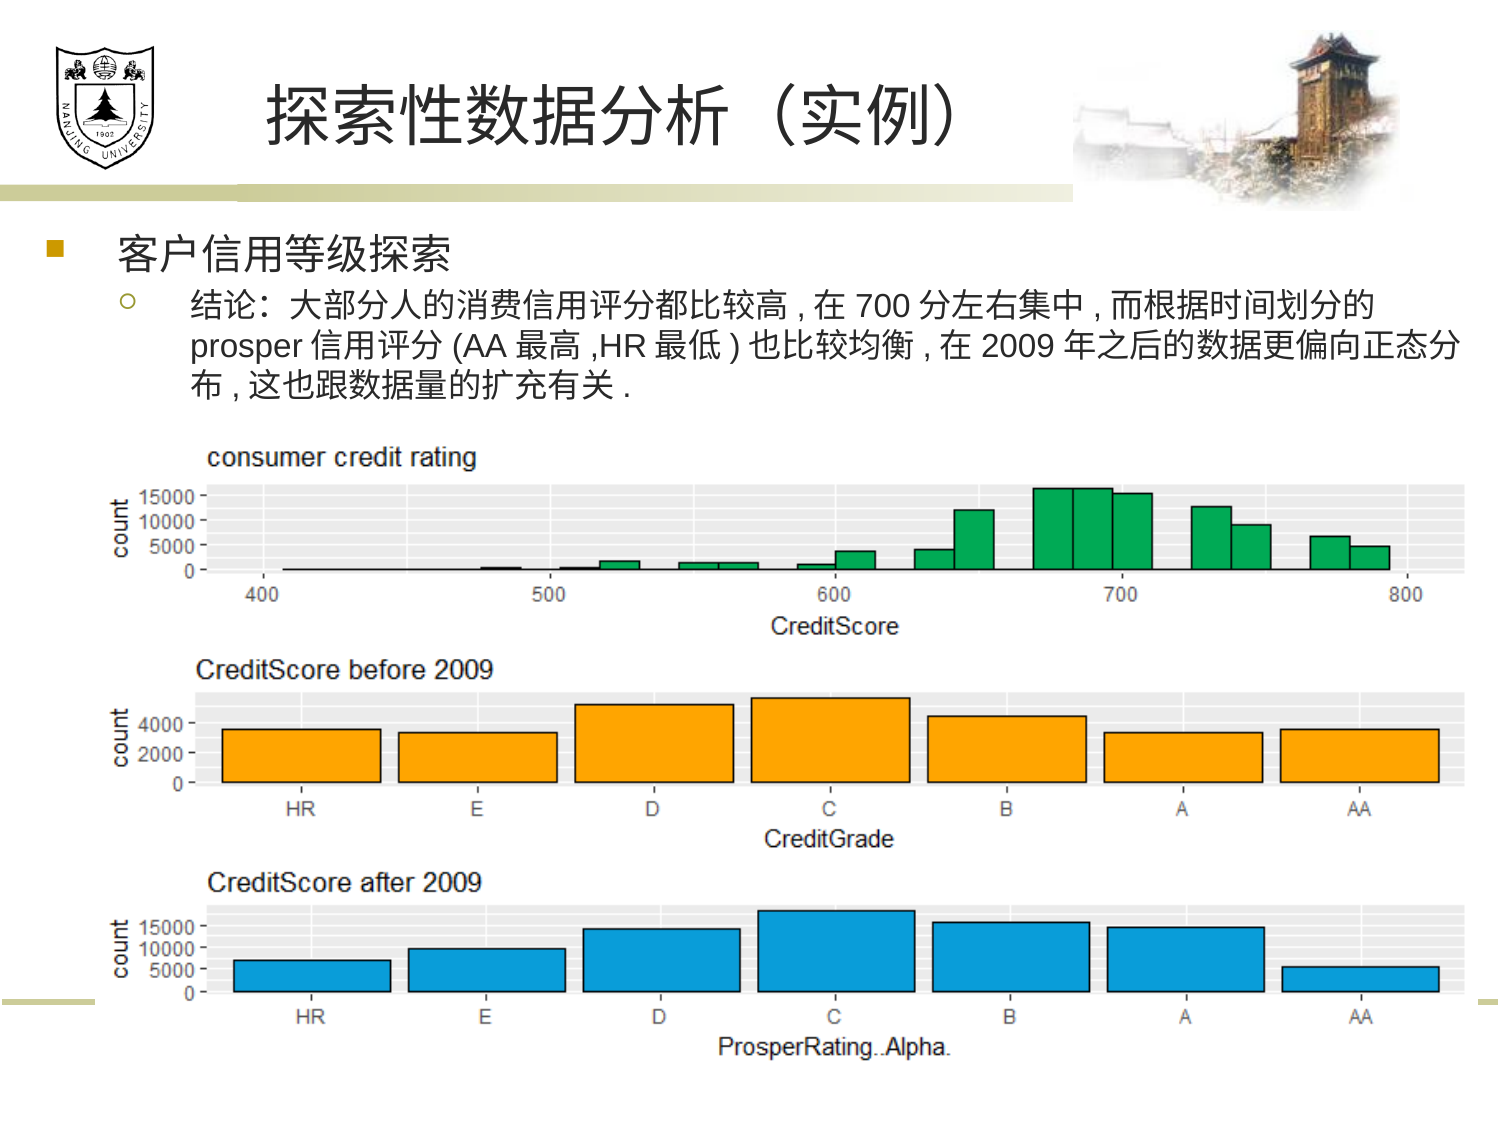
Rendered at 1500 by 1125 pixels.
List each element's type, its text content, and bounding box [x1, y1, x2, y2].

title 探索性数据分析（实例） [171, 66, 1093, 161]
picture [50, 42, 160, 173]
list 客户信用等级探索 结论：大部分人的消费信用评分都比较高,在700分左右集中,而根据时间划分的prosper信用评分(AA最高,HR最低)也比较均衡,在2009年之后的数据更偏向正态分布,这也跟数据量的扩充有关. [29, 220, 1483, 988]
picture [2, 432, 1498, 1072]
picture [1073, 30, 1400, 211]
